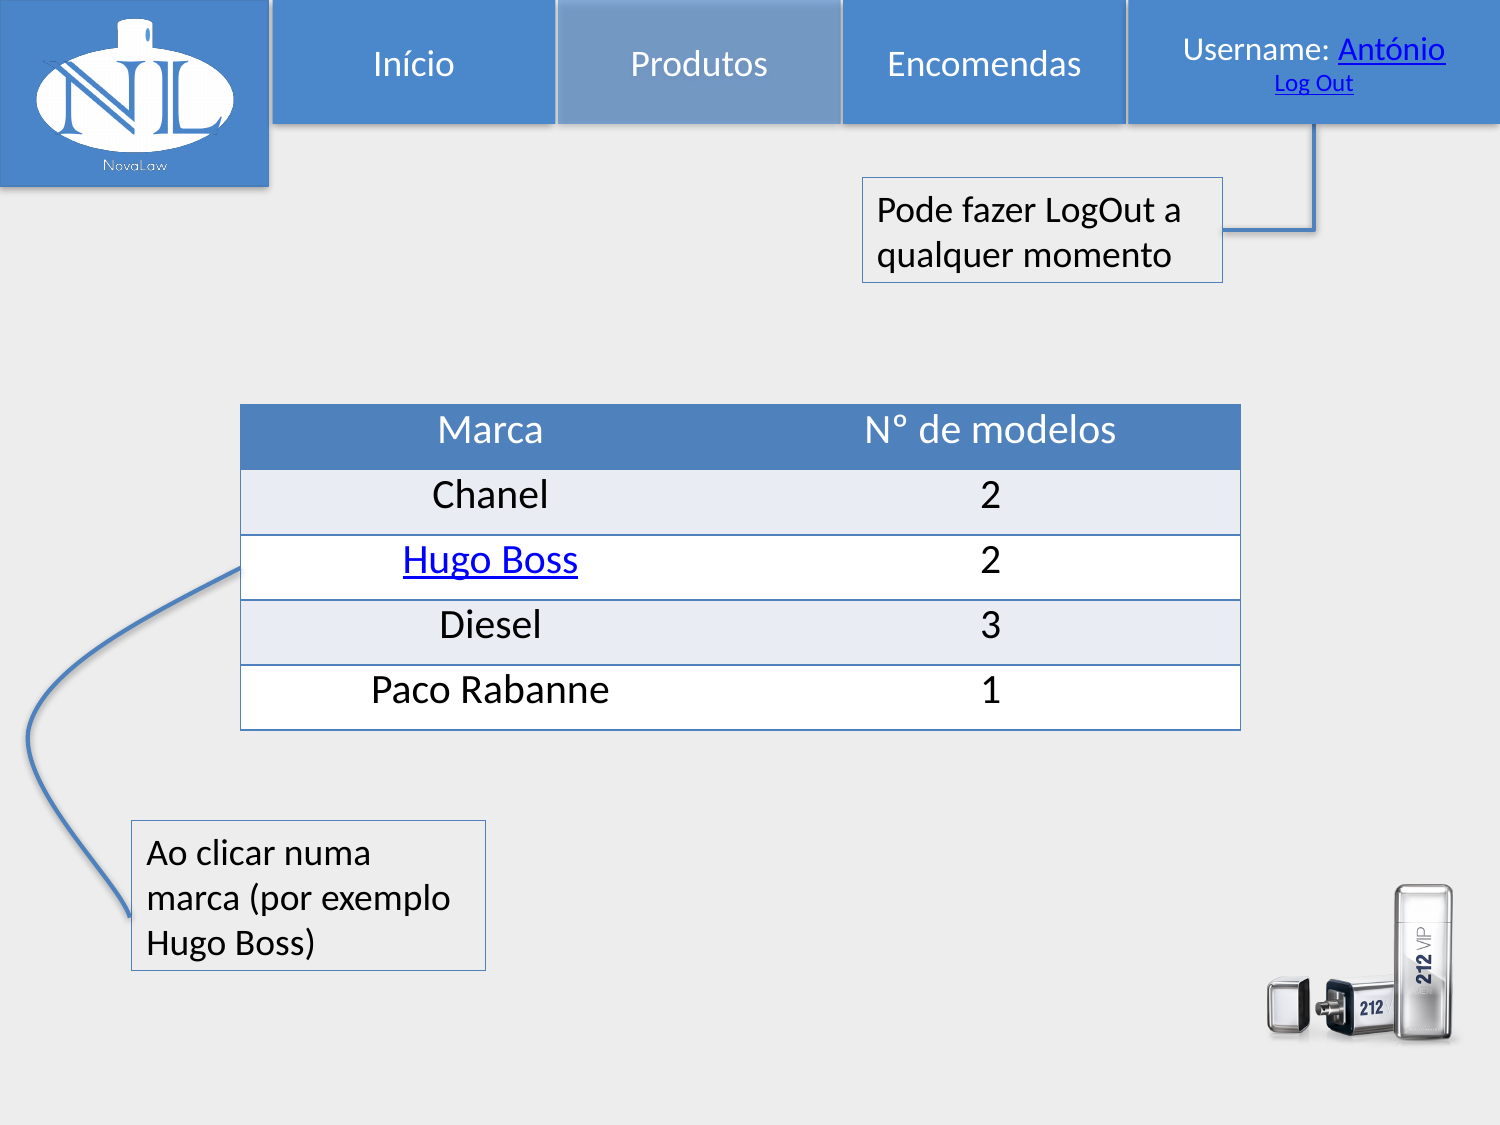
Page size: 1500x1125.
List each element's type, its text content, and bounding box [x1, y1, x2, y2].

text_box [74, 230, 1268, 666]
table_cell 3 [741, 601, 1240, 664]
table_cell Paco Rabanne [241, 666, 741, 729]
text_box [1221, 123, 1315, 231]
table_cell Diesel [241, 601, 741, 664]
text_box Início [272, 0, 556, 125]
table_cell 2 [741, 470, 1240, 534]
text_box Username: António Log Out [1128, 0, 1500, 125]
text_box Ao clicar numa marca (por exemplo Hugo Boss) [131, 820, 486, 971]
picture [1261, 874, 1472, 1049]
text_box Encomendas [842, 0, 1126, 125]
table_cell 1 [741, 666, 1240, 729]
table_cell 2 [741, 536, 1240, 599]
table_cell Hugo Boss [241, 536, 741, 599]
picture [18, 0, 251, 205]
text_box [25, 566, 242, 919]
table_header Nº de modelos [741, 405, 1240, 469]
table_header Marca [241, 405, 741, 469]
text_box Produtos [557, 0, 840, 125]
table_cell Chanel [241, 470, 741, 534]
text_box Pode fazer LogOut a qualquer momento [862, 177, 1223, 283]
